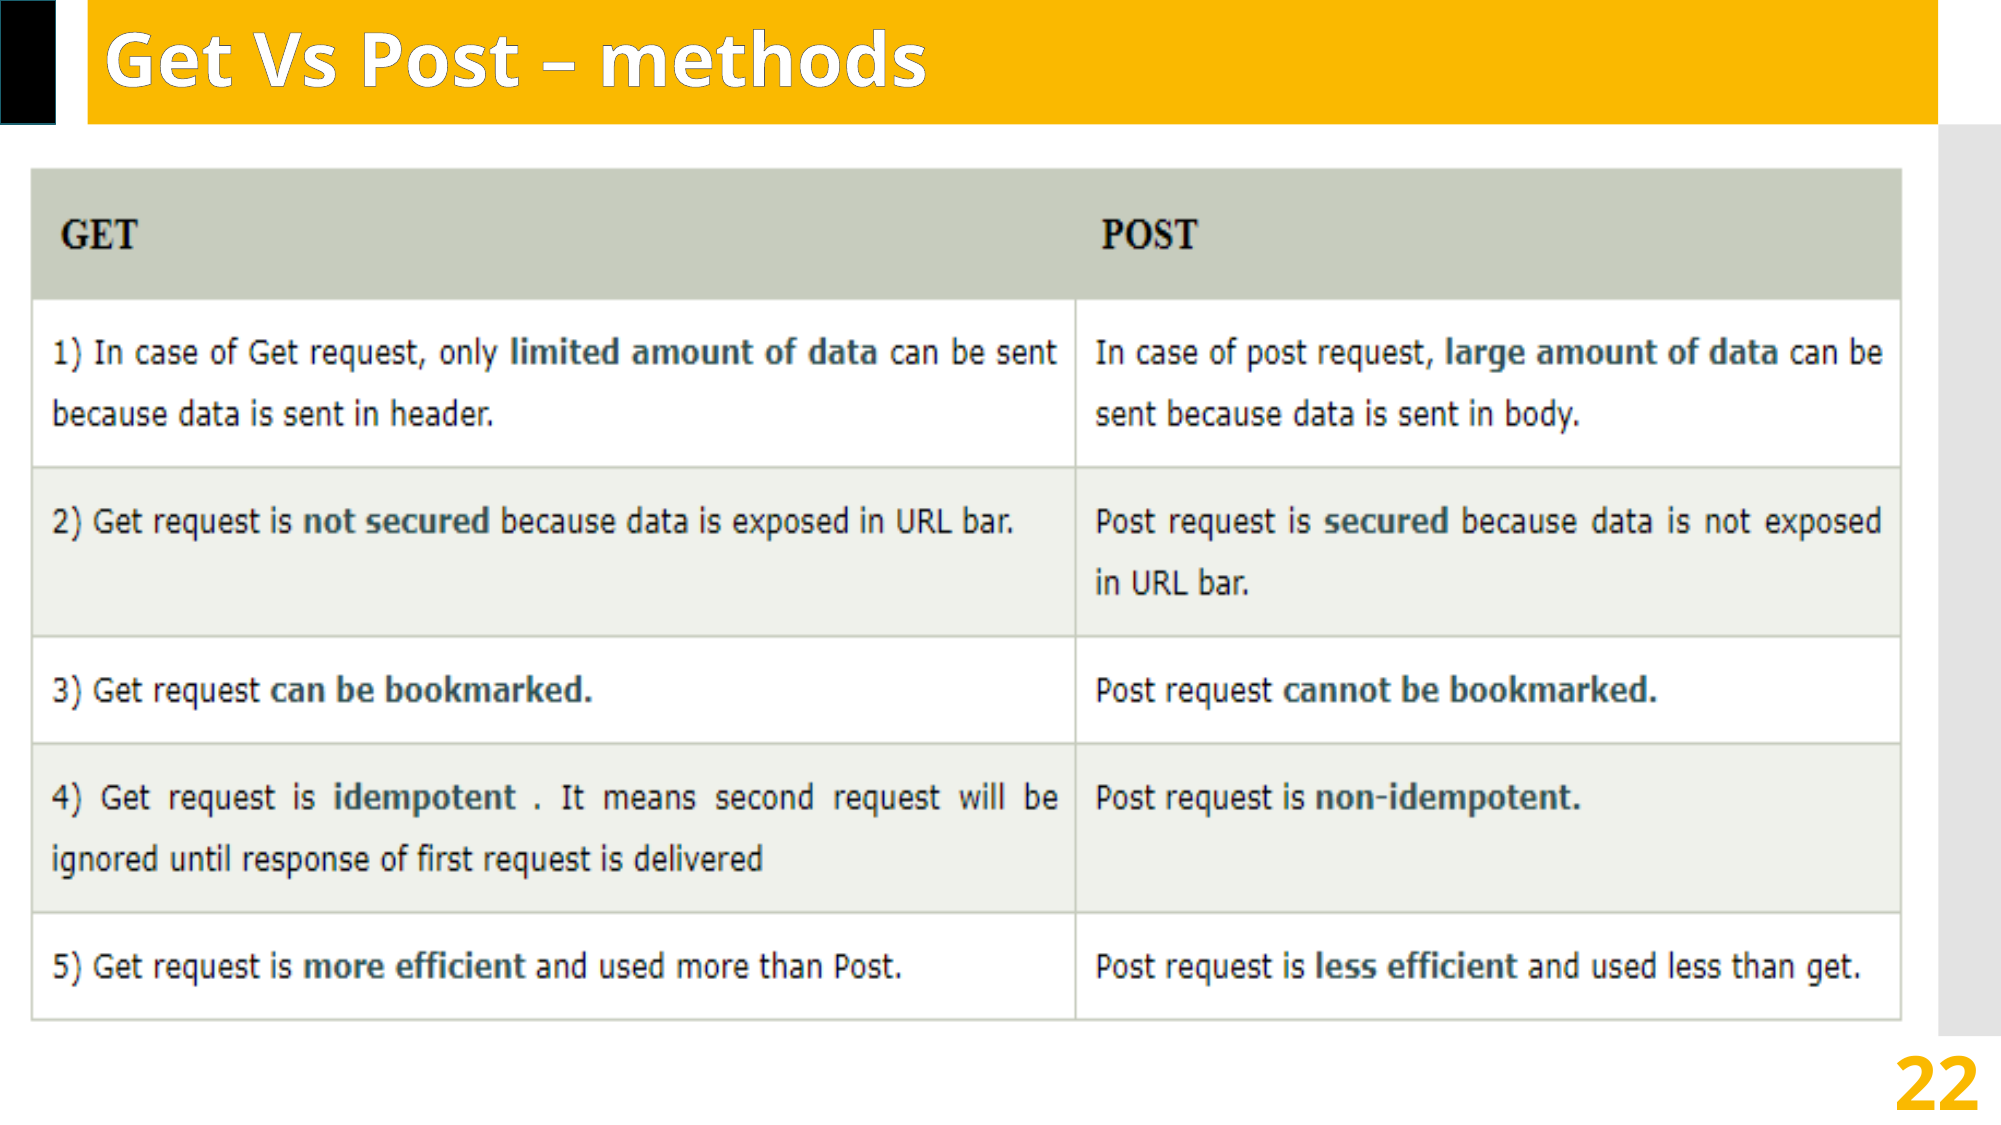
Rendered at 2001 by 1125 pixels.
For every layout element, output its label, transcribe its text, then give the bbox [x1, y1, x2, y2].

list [27, 137, 1931, 1038]
title Get Vs Post – methods [87, 0, 1939, 125]
slide_number 22 [1744, 1056, 1996, 1117]
